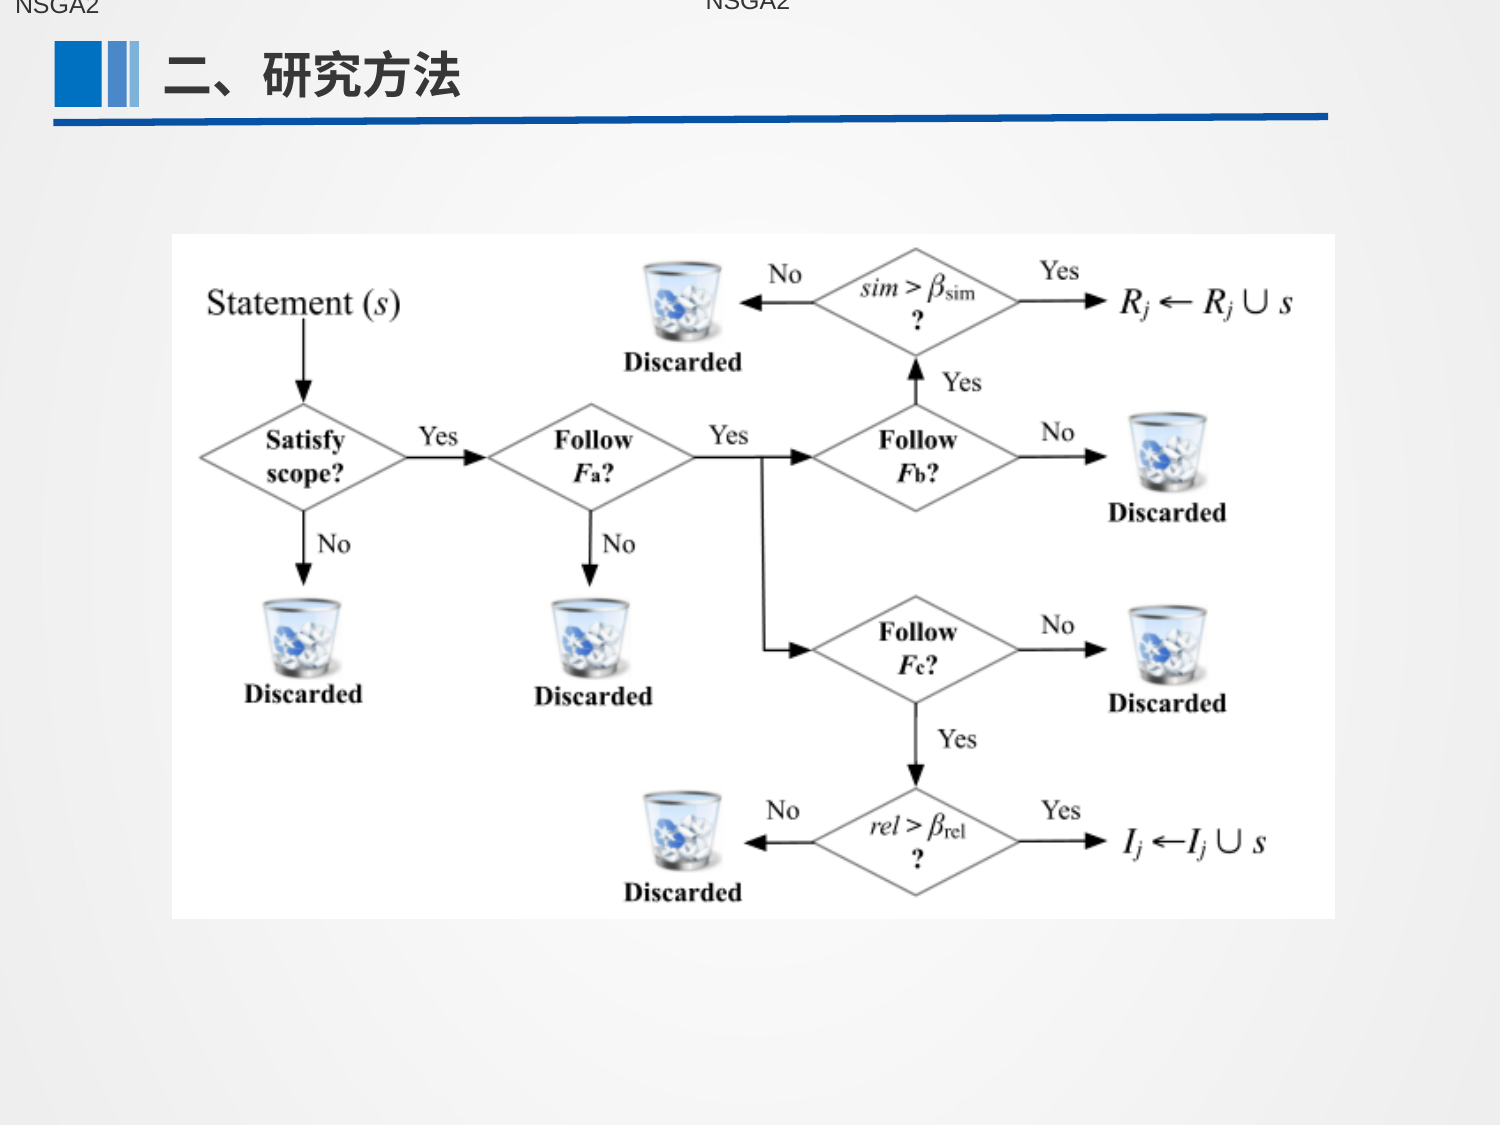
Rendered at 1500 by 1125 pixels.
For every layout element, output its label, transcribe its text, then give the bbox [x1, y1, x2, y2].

text_box [54, 41, 102, 107]
text_box 二、研究方法 [147, 35, 652, 111]
text_box NSGA2 [0, 0, 1500, 27]
text_box 第一部分 [1245, 47, 1424, 182]
text_box [129, 41, 139, 107]
text_box NSGA2 [690, 0, 810, 23]
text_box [53, 116, 1329, 123]
text_box [107, 41, 127, 107]
picture [0, 27, 1500, 1125]
